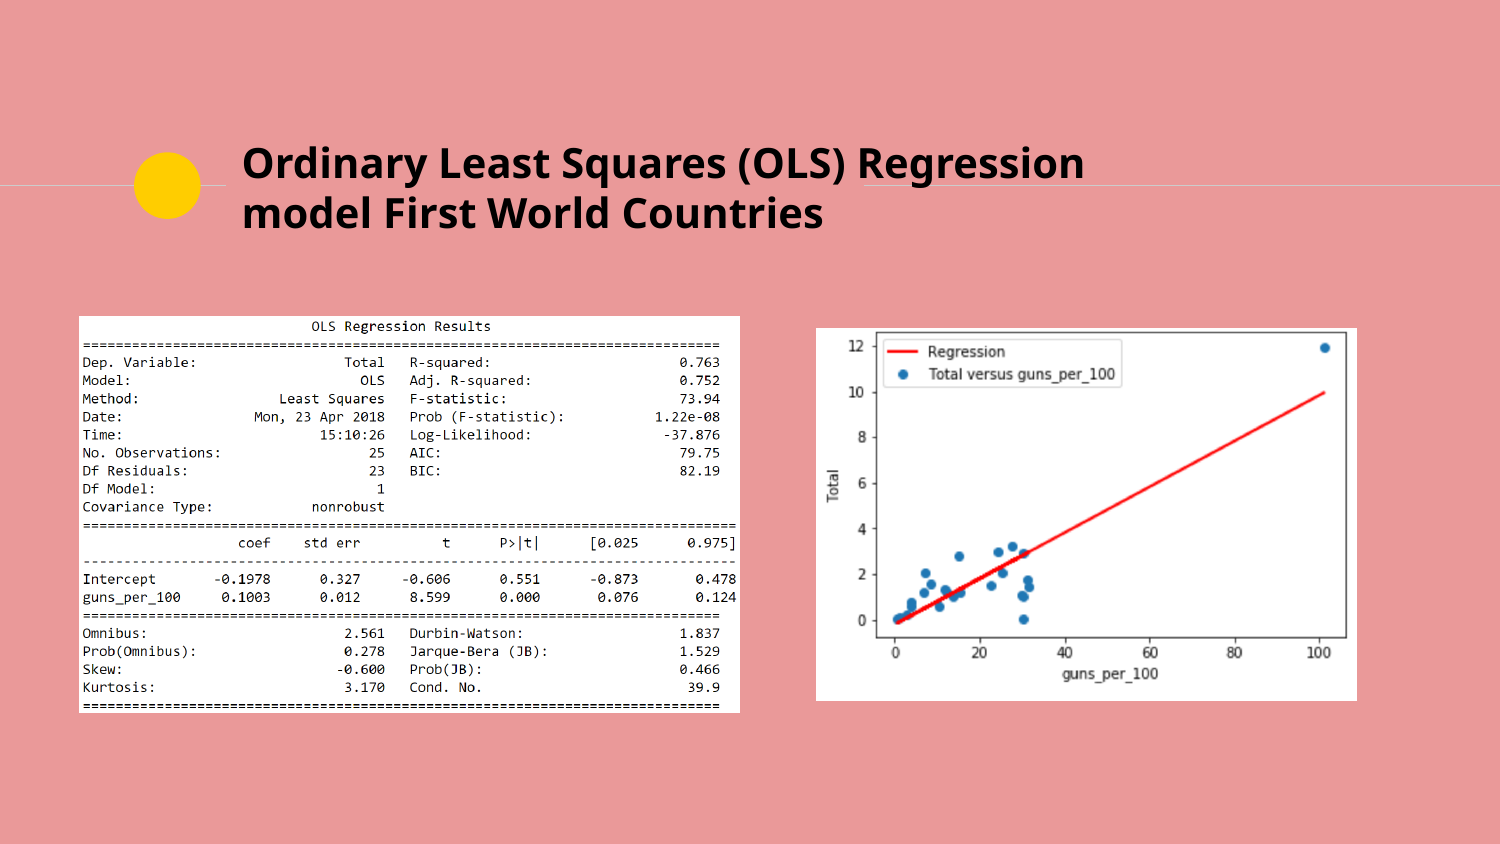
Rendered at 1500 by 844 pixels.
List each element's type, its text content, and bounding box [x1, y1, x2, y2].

title Ordinary Least Squares (OLS) Regression model First World Countries [226, 151, 1238, 223]
picture [79, 316, 741, 714]
picture [816, 328, 1357, 702]
